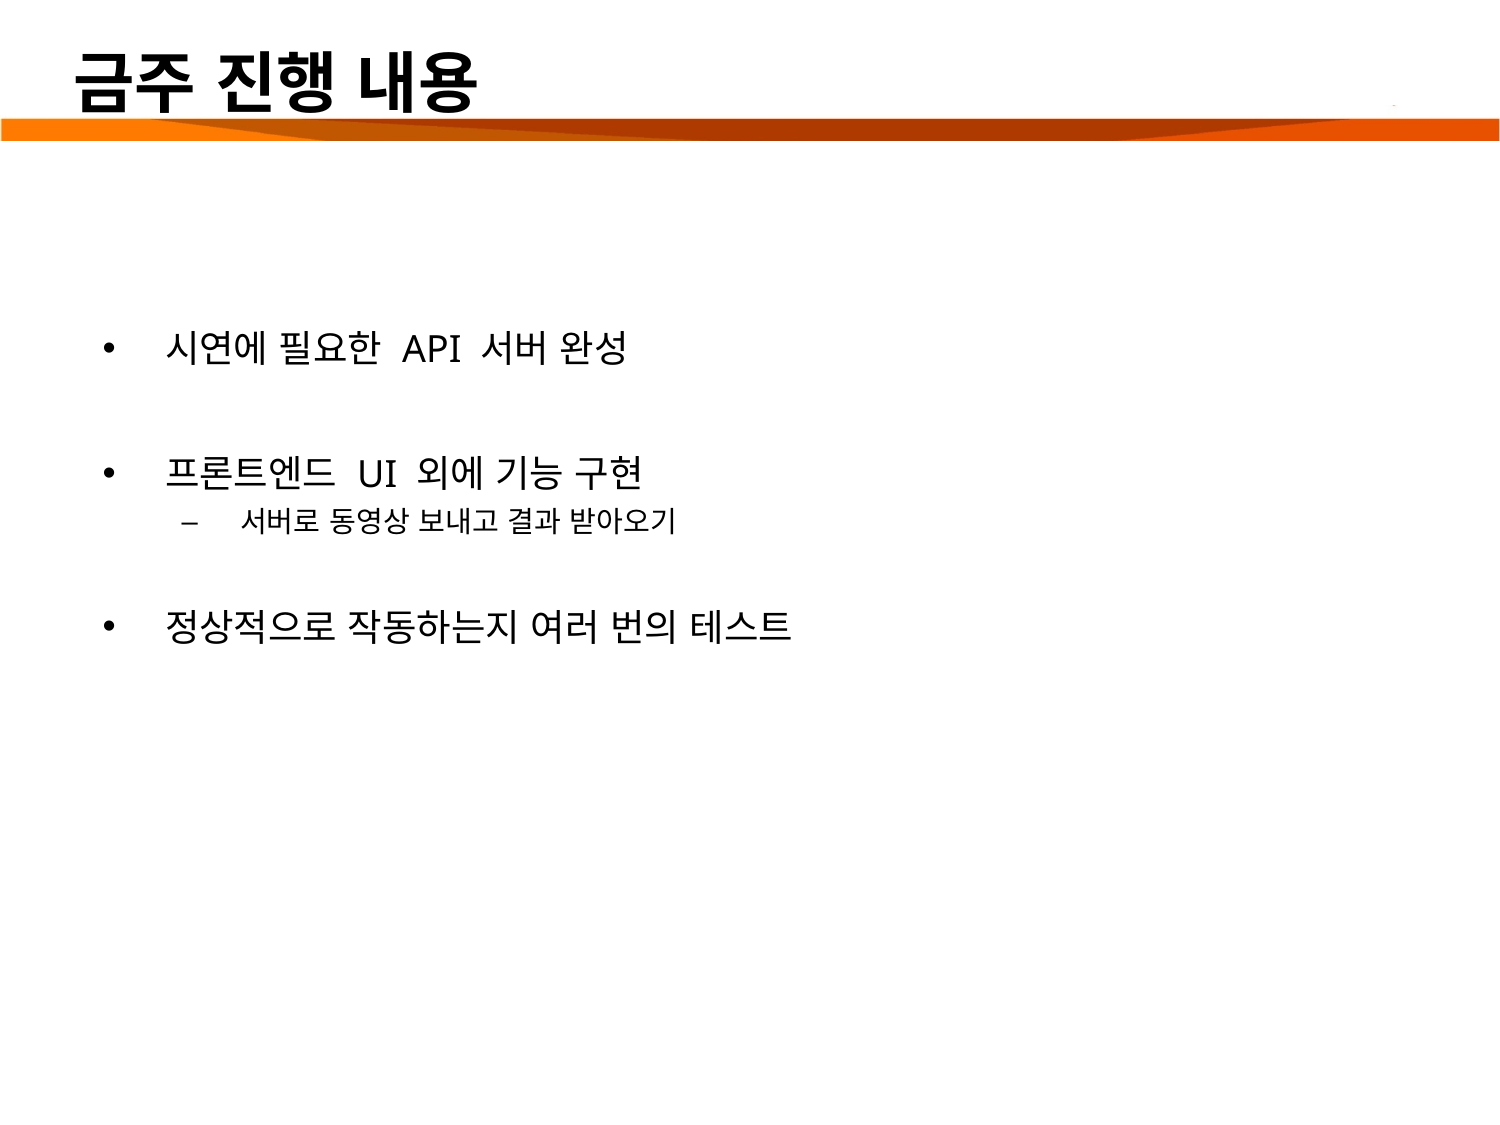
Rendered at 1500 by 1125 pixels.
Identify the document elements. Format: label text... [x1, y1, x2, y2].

title 금주 진행 내용 [58, 33, 1409, 129]
list 시연에 필요한 API 서버 완성 프론트엔드 UI 외에 기능 구현 서버로 동영상 보내고 결과 받아오기 정상적으로 작동하는지 여러 번의 테스트 [75, 317, 1425, 836]
picture [0, 105, 1500, 141]
